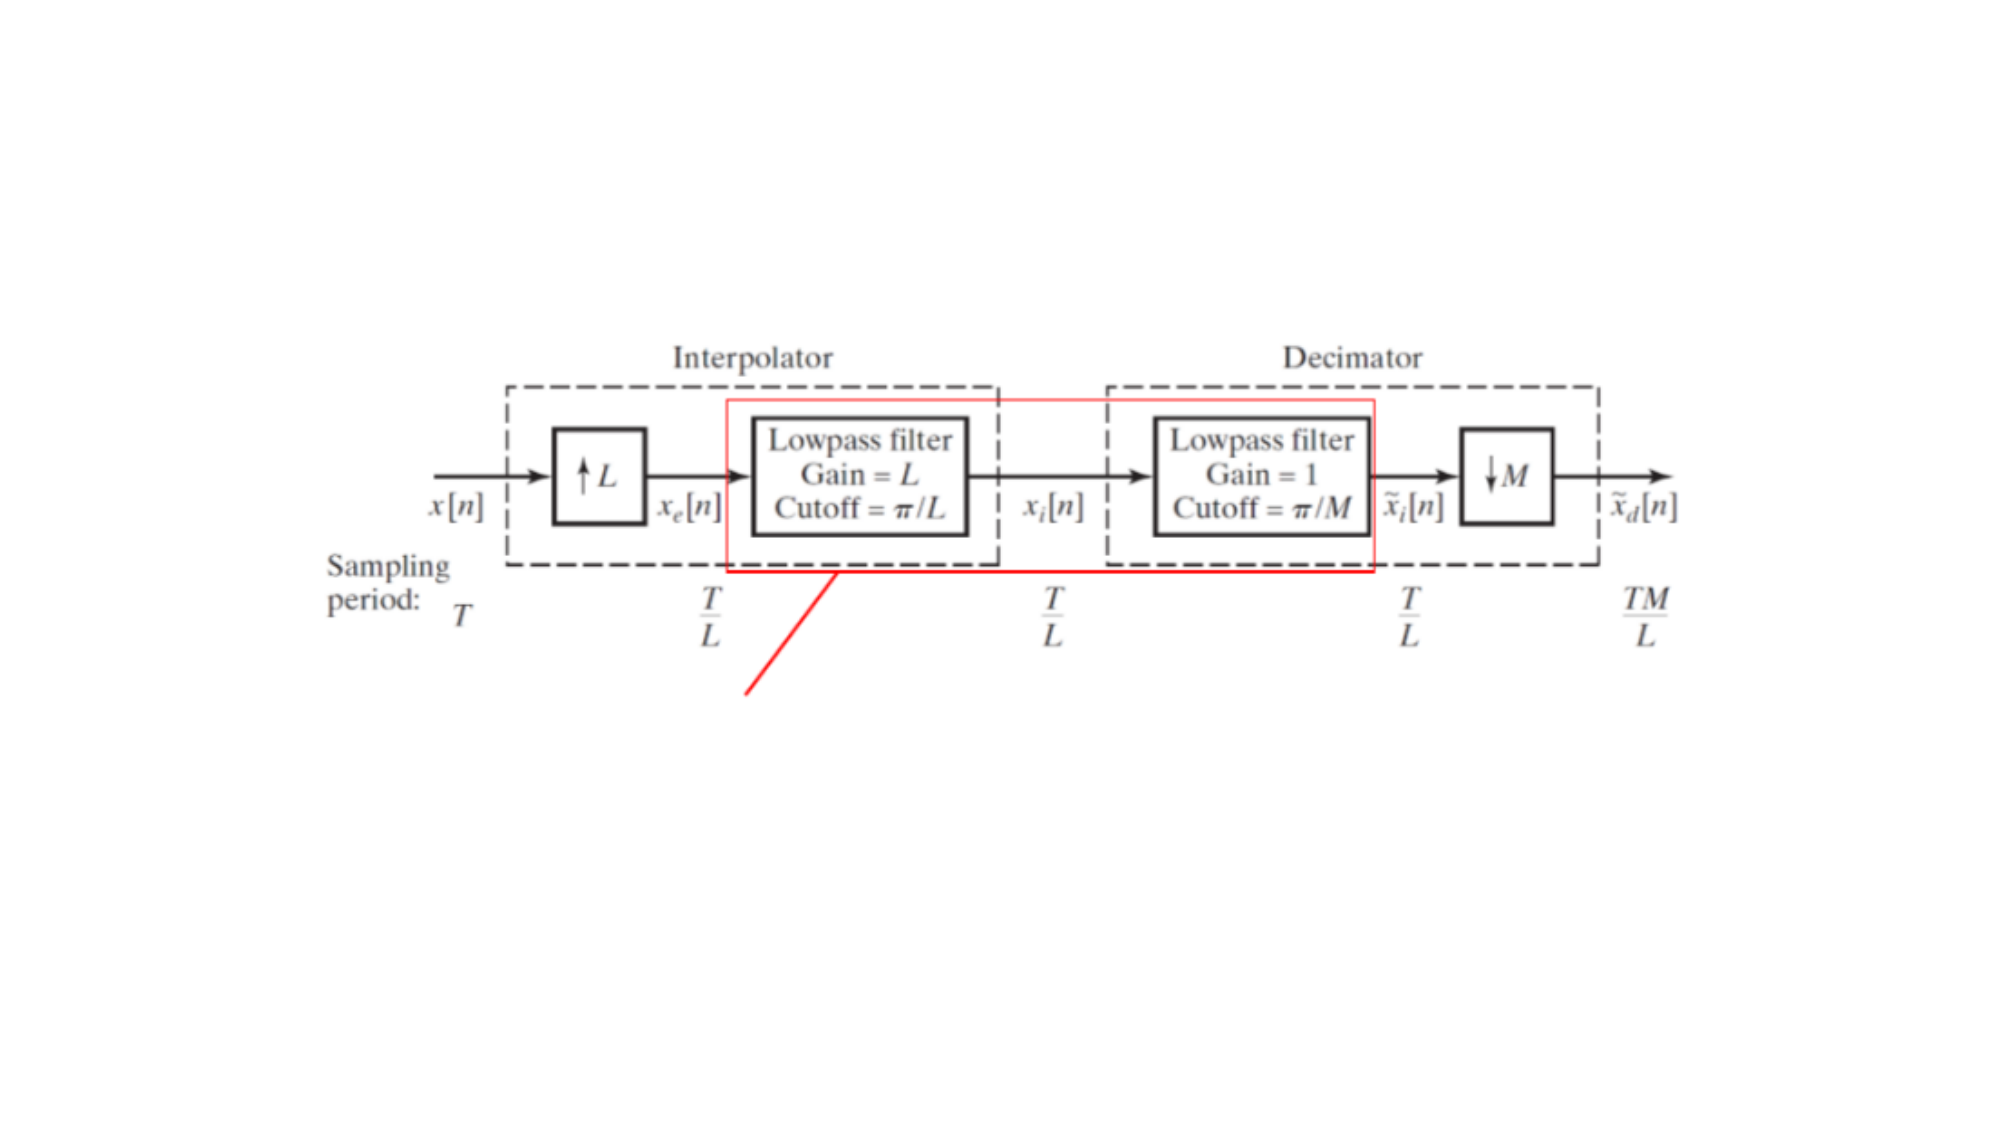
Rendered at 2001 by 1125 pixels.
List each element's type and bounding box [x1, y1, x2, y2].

picture [284, 298, 1717, 709]
